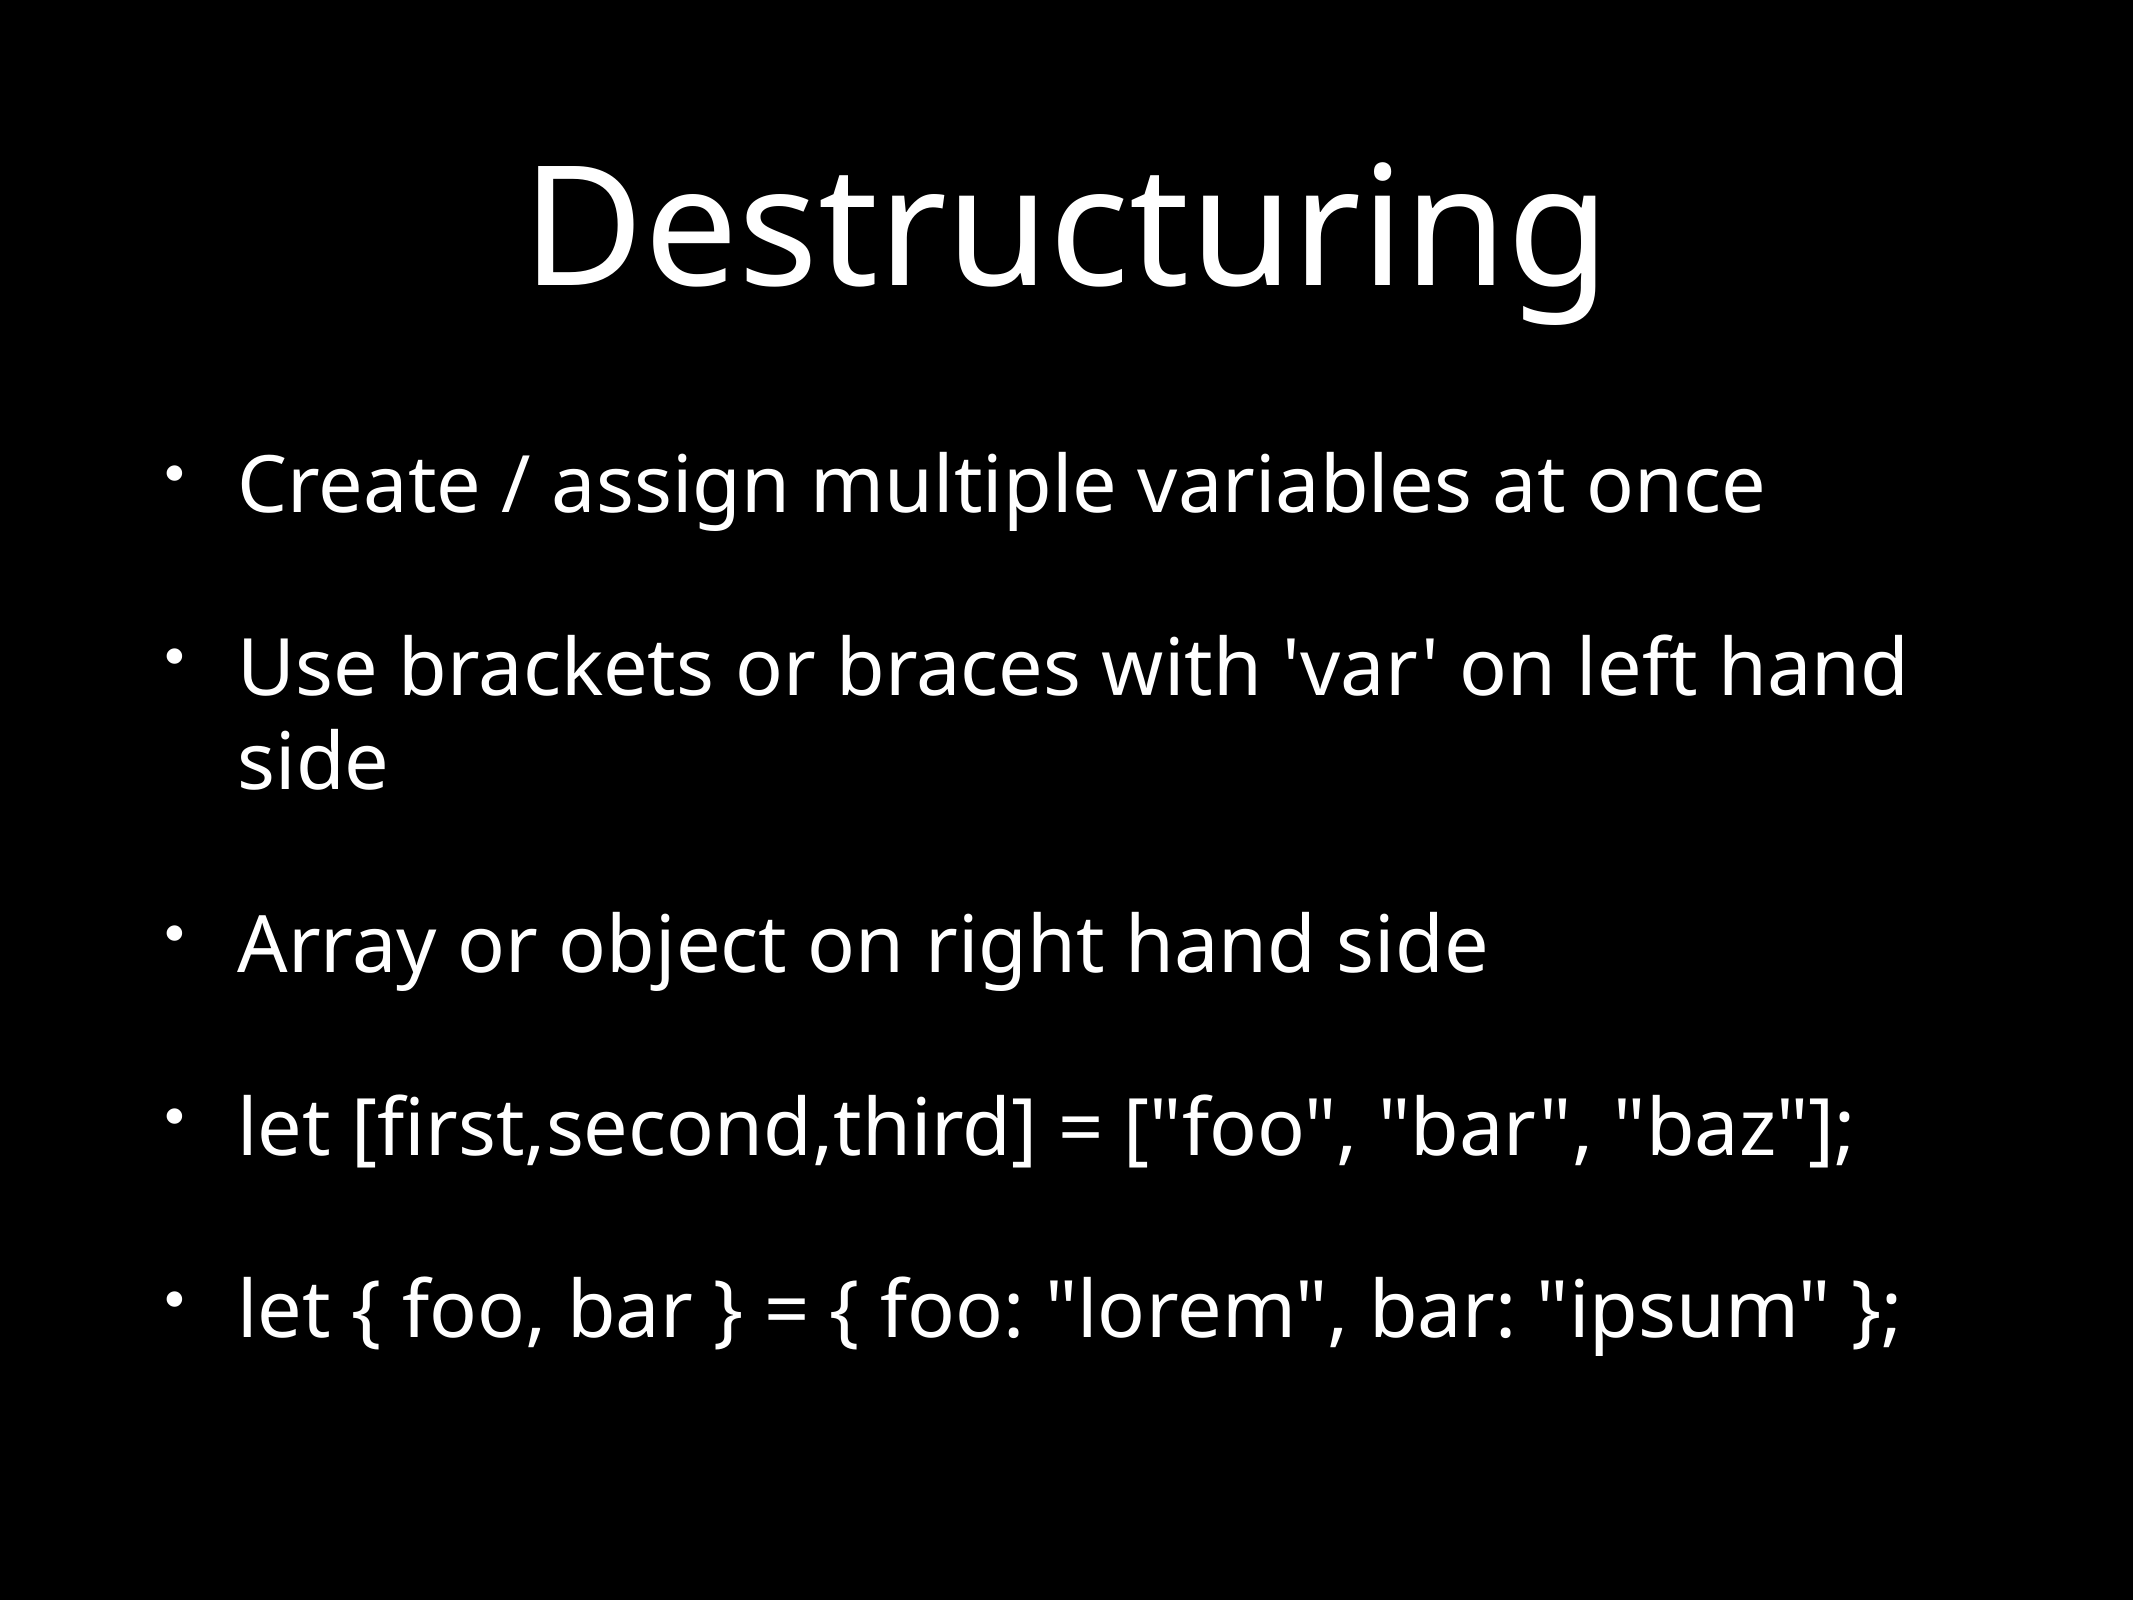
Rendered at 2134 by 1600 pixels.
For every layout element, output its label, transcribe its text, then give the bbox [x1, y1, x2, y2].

title Destructuring [155, 41, 1978, 397]
list Create / assign multiple variables at once Use brackets or braces with 'var' on left hand side Array or object on right hand side let [first,second,third] = ["foo", "bar", "baz"]; let { foo, bar } = { foo: "lorem", bar: "ipsum" }; [155, 424, 1978, 1457]
